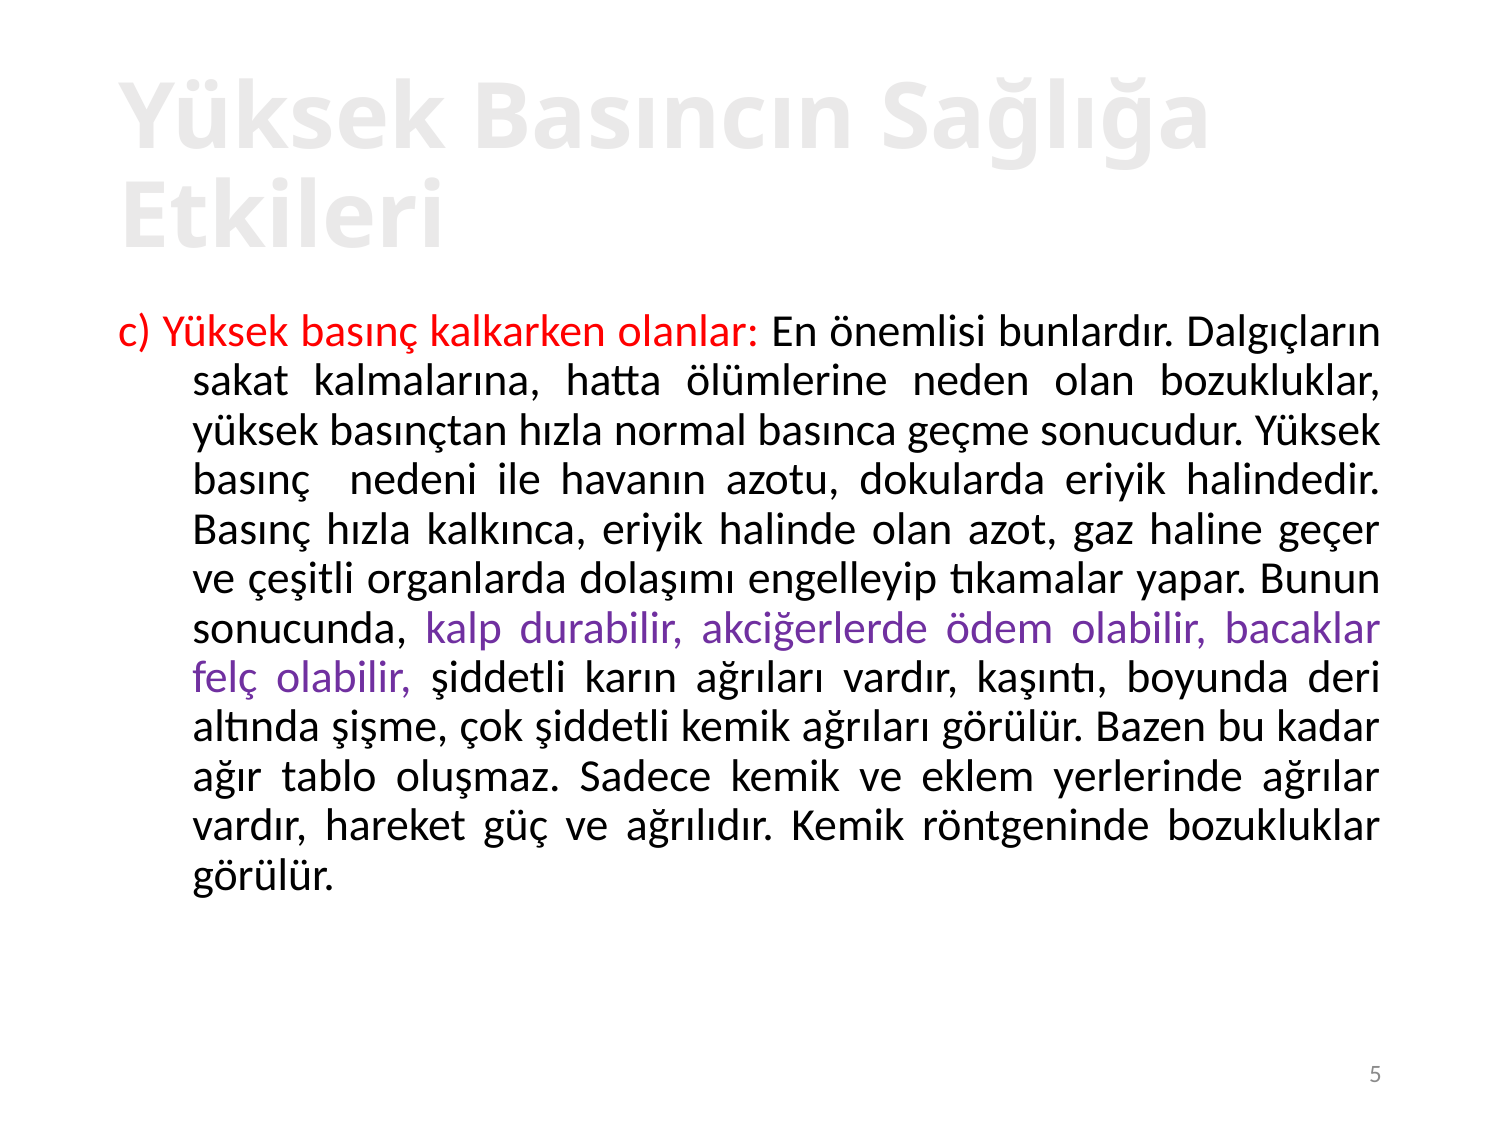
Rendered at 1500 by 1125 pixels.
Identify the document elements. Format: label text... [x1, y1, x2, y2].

list c) Yüksek basınç kalkarken olanlar: En önemlisi bunlardır. Dalgıçların sakat kalmalarına, hatta ölümlerine neden olan bozukluklar, yüksek basınçtan hızla normal basınca geçme sonucudur. Yüksek basınç nedeni ile havanın azotu, dokularda eriyik halindedir. Basınç hızla kalkınca, eriyik halinde olan azot, gaz haline geçer ve çeşitli organlarda dolaşımı engelleyip tıkamalar yapar. Bunun sonucunda, kalp durabilir, akciğerlerde ödem olabilir, bacaklar felç olabilir, şiddetli karın ağrıları vardır, kaşıntı, boyunda deri altında şişme, çok şiddetli kemik ağrıları görülür. Bazen bu kadar ağır tablo oluşmaz. Sadece kemik ve eklem yerlerinde ağrılar vardır, hareket güç ve ağrılıdır. Kemik röntgeninde bozukluklar görülür. [103, 299, 1397, 1014]
slide_number 5 [1059, 1042, 1397, 1103]
title Yüksek Basıncın Sağlığa Etkileri [103, 59, 1397, 278]
